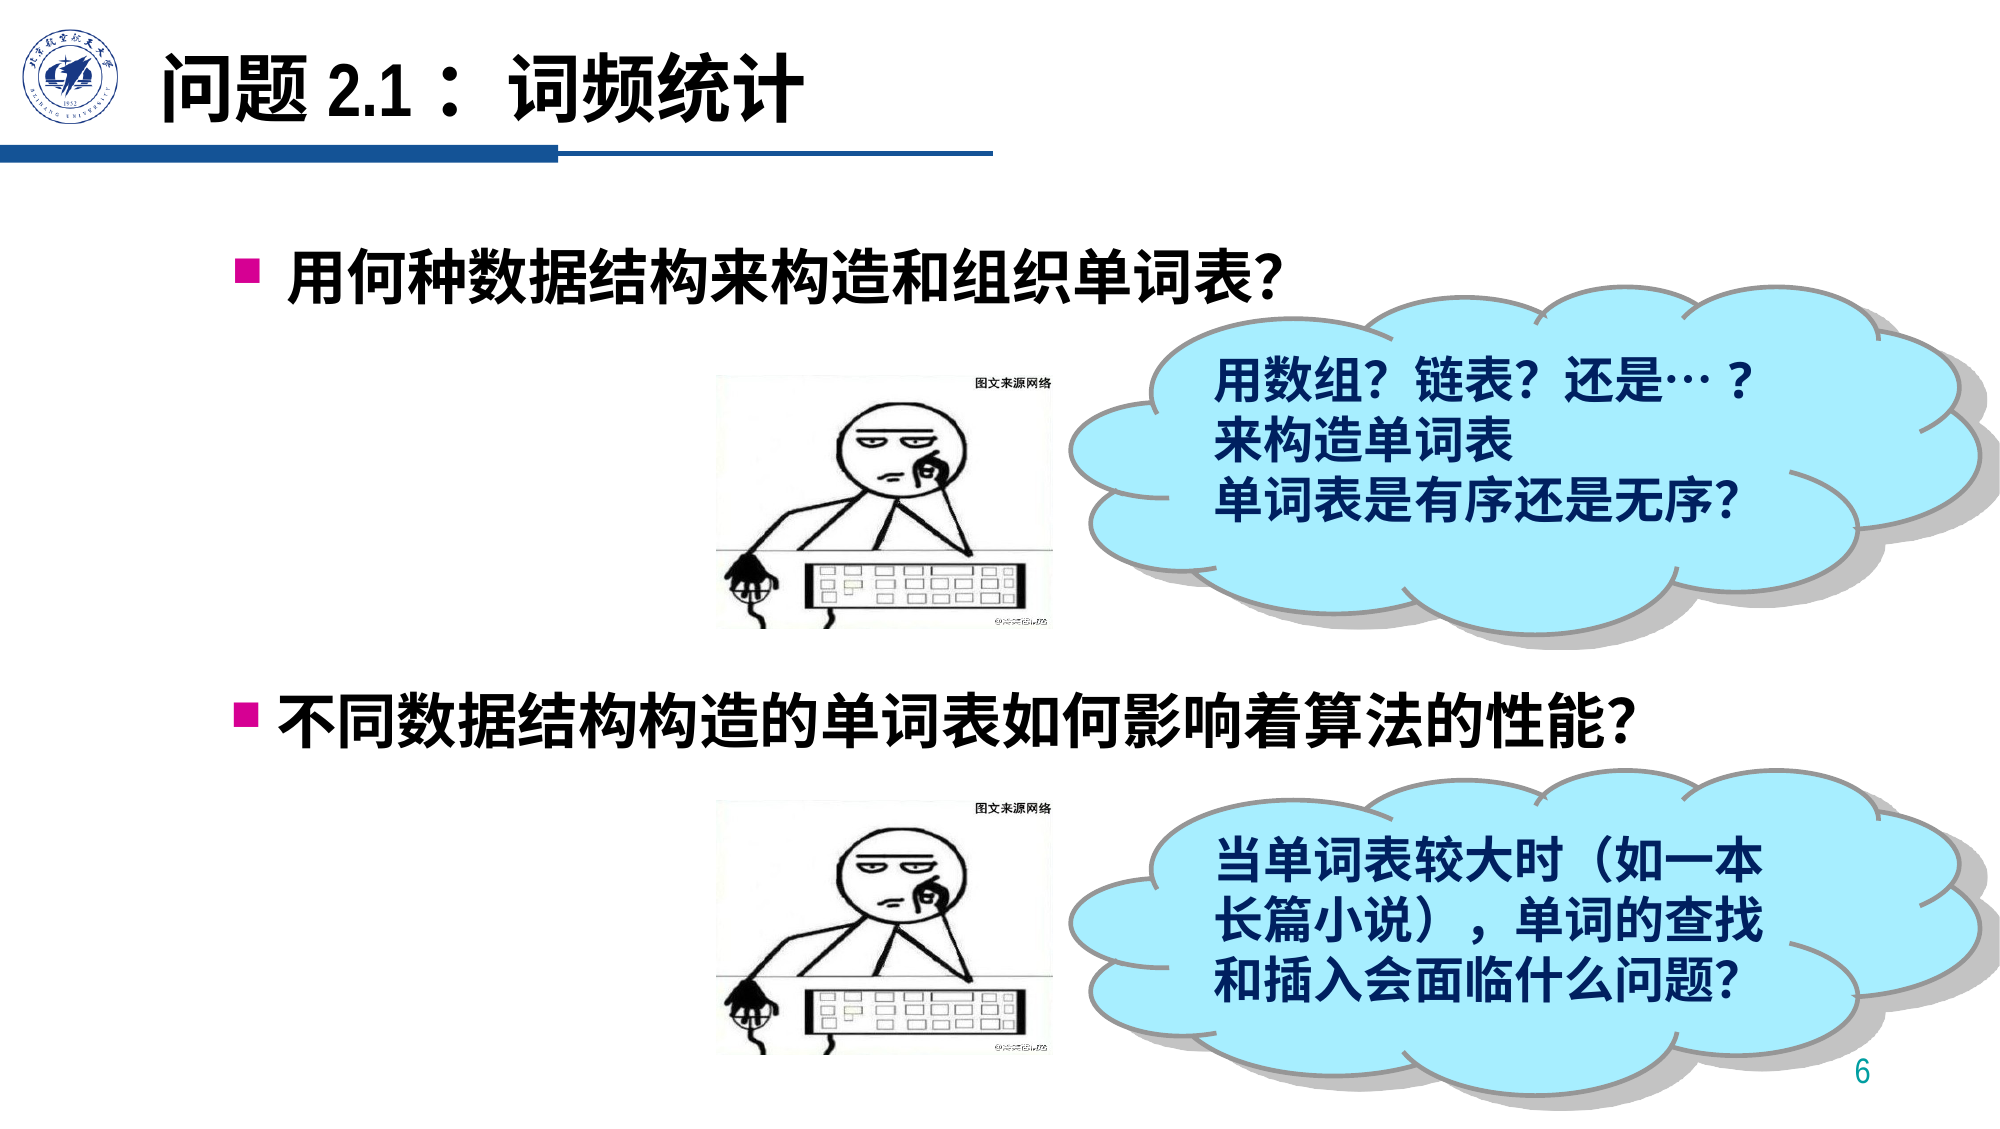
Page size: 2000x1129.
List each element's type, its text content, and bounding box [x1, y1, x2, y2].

list 用何种数据结构来构造和组织单词表？ [213, 237, 1769, 328]
title 问题2.1：词频统计 [141, 25, 1933, 164]
slide_number 6 [1633, 1024, 1889, 1101]
picture [716, 374, 1053, 630]
text_box 当单词表较大时（如一本长篇小说），单词的查找和插入会面临什么问题？ [1070, 770, 1981, 1096]
slide_number 6 [1471, 1095, 1489, 1101]
text_box 不同数据结构构造的单词表如何影响着算法的性能？ [212, 682, 1767, 837]
picture [716, 799, 1053, 1055]
text_box 用数组？链表？还是…?来构造单词表 单词表是有序还是无序？ [1070, 286, 1981, 635]
picture [16, 23, 124, 130]
